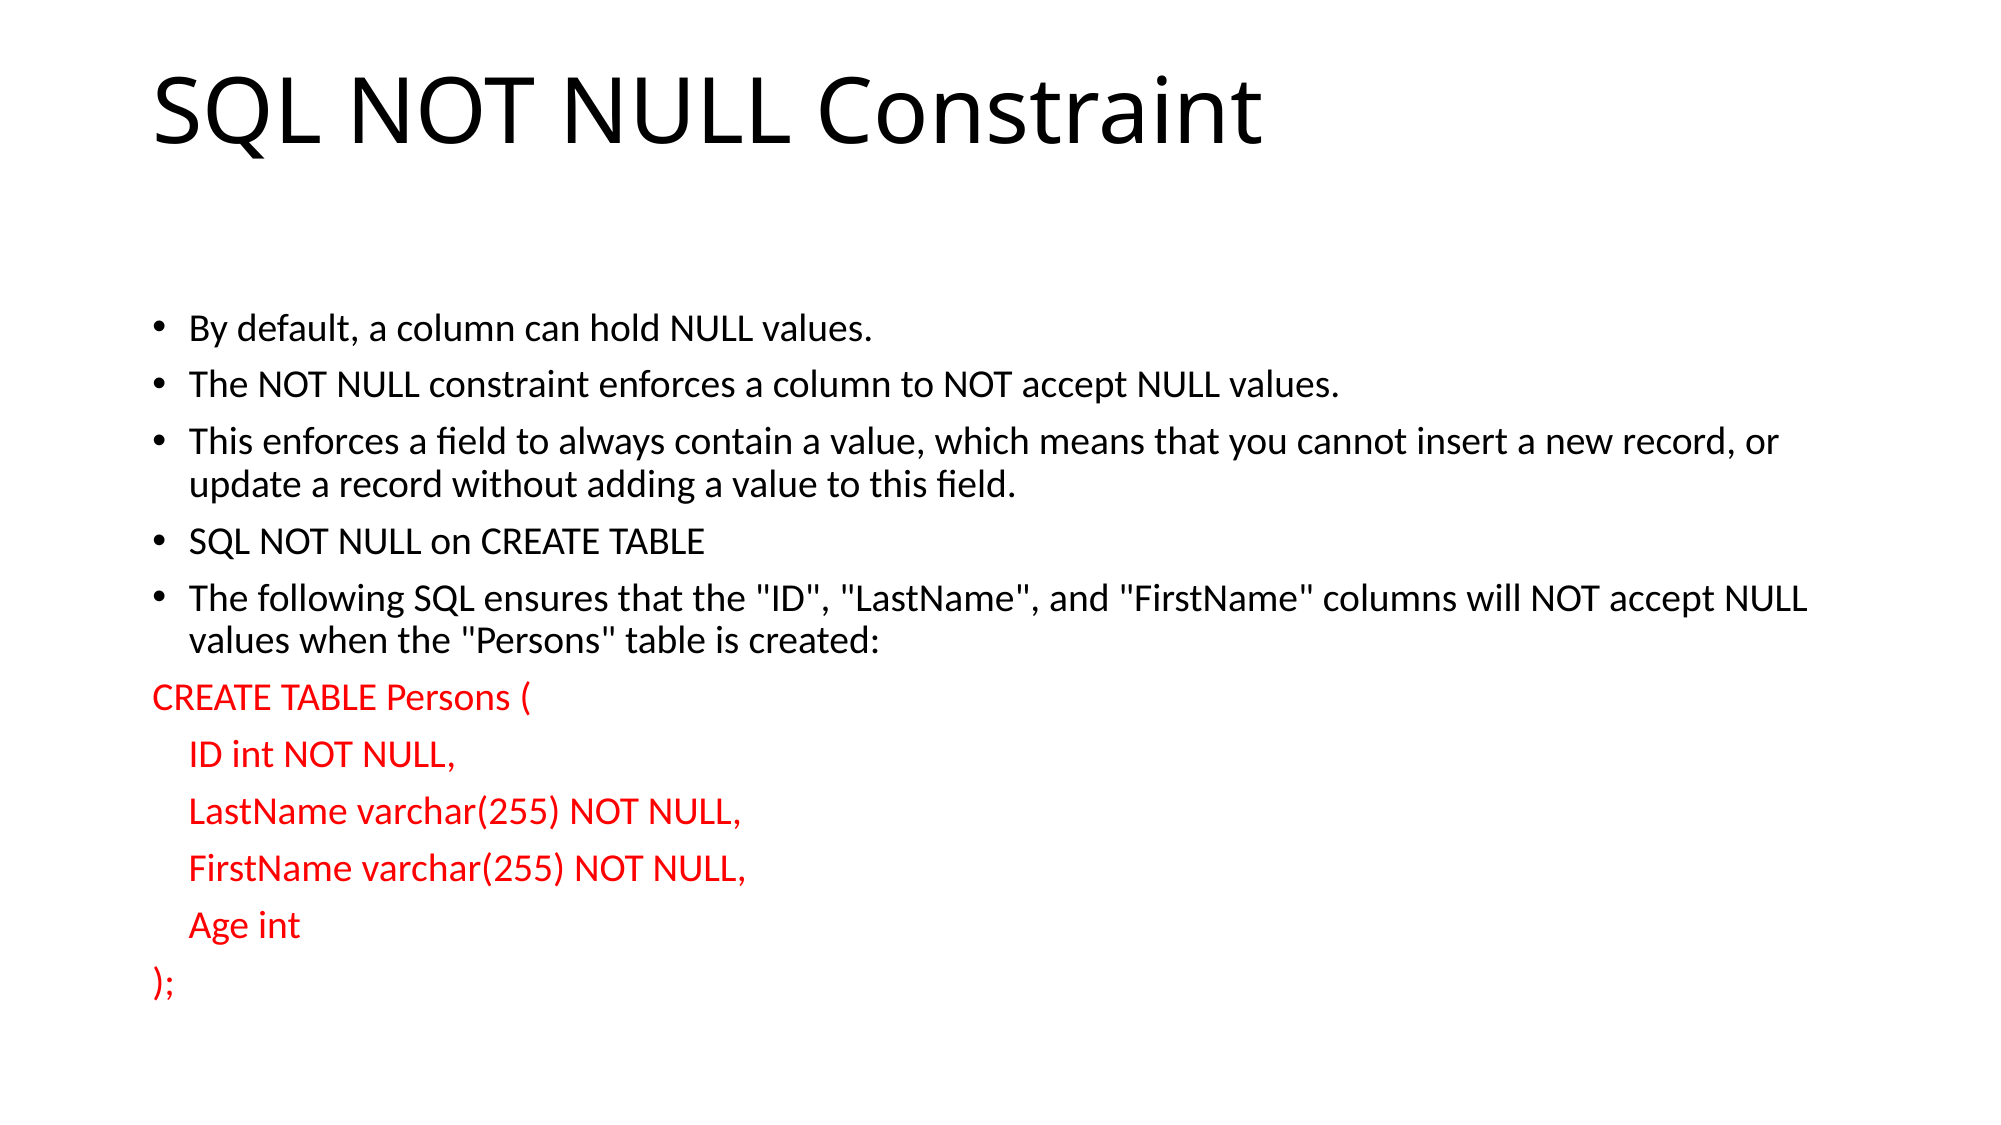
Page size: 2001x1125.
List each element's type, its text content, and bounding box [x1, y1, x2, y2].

title SQL NOT NULL Constraint [137, 59, 1863, 278]
list By default, a column can hold NULL values. The NOT NULL constraint enforces a column to NOT accept NULL values. This enforces a field to always contain a value, which means that you cannot insert a new record, or update a record without adding a value to this field. SQL NOT NULL on CREATE TABLE The following SQL ensures that the "ID", "LastName", and "FirstName" columns will NOT accept NULL values when the "Persons" table is created: CREATE TABLE Persons ( ID int NOT NULL, LastName varchar(255) NOT NULL, FirstName varchar(255) NOT NULL, Age int ); [137, 299, 1863, 1014]
